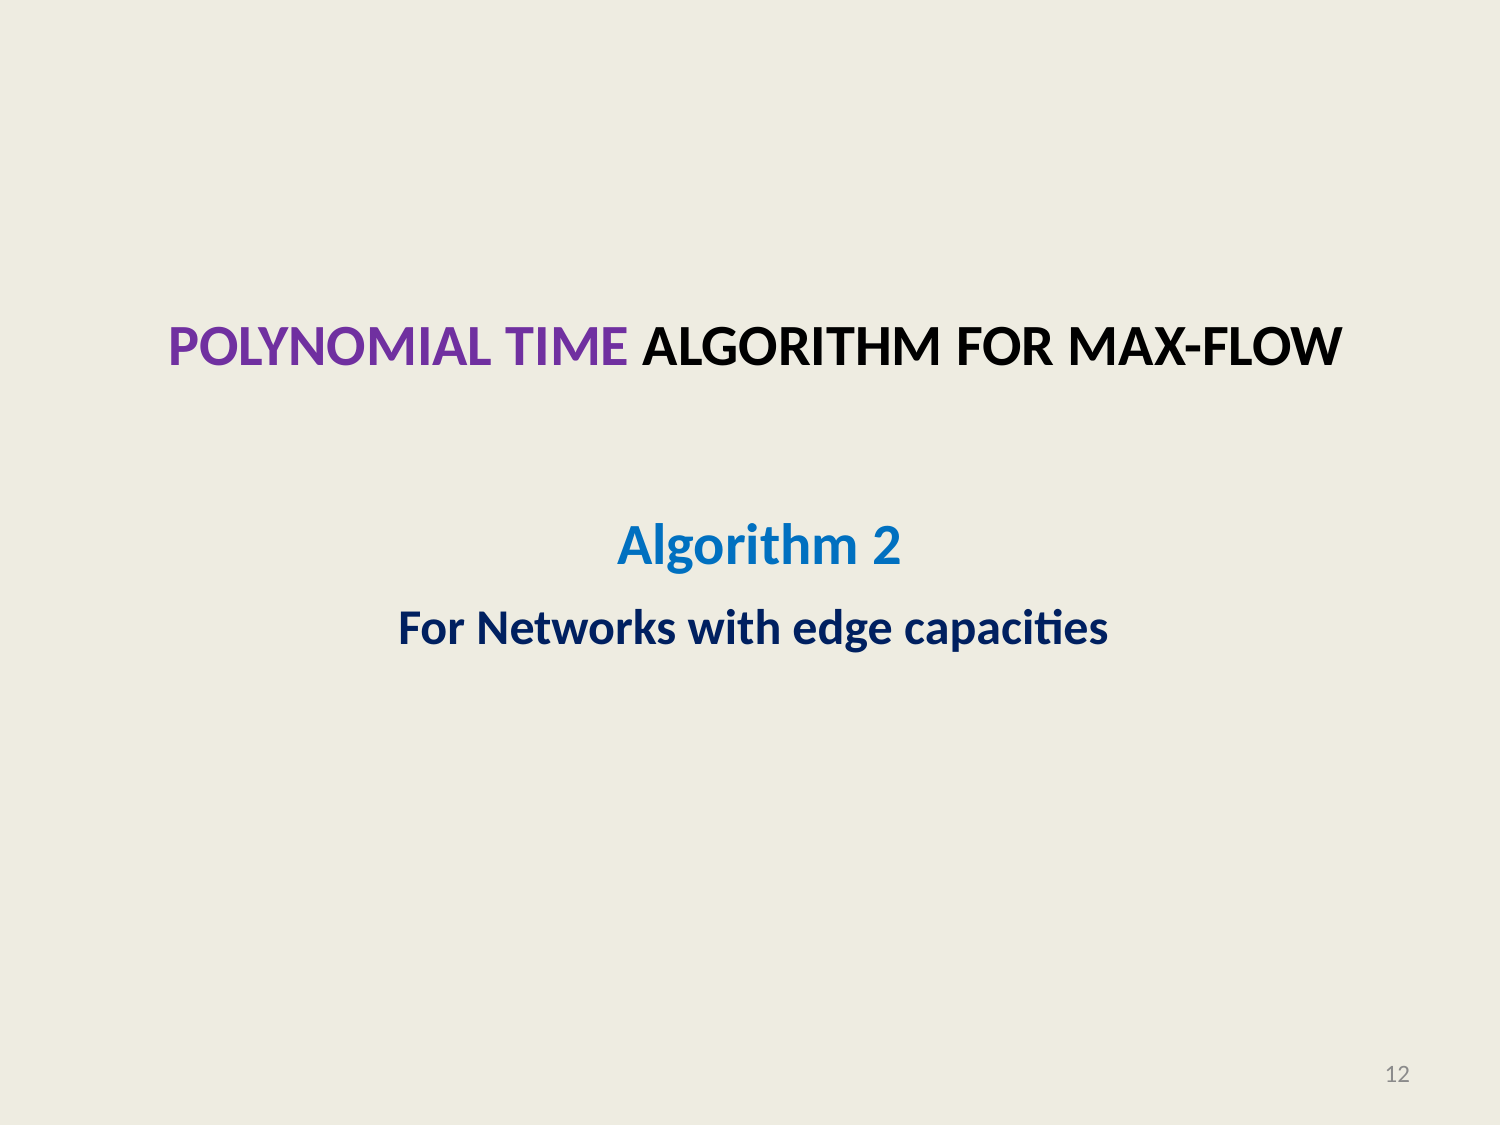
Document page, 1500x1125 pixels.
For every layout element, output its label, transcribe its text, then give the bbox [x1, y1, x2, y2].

list Algorithm 2 [122, 337, 1398, 584]
title Polynomial Time algorithm for max-flow [118, 299, 1394, 524]
slide_number 12 [1074, 1042, 1425, 1103]
